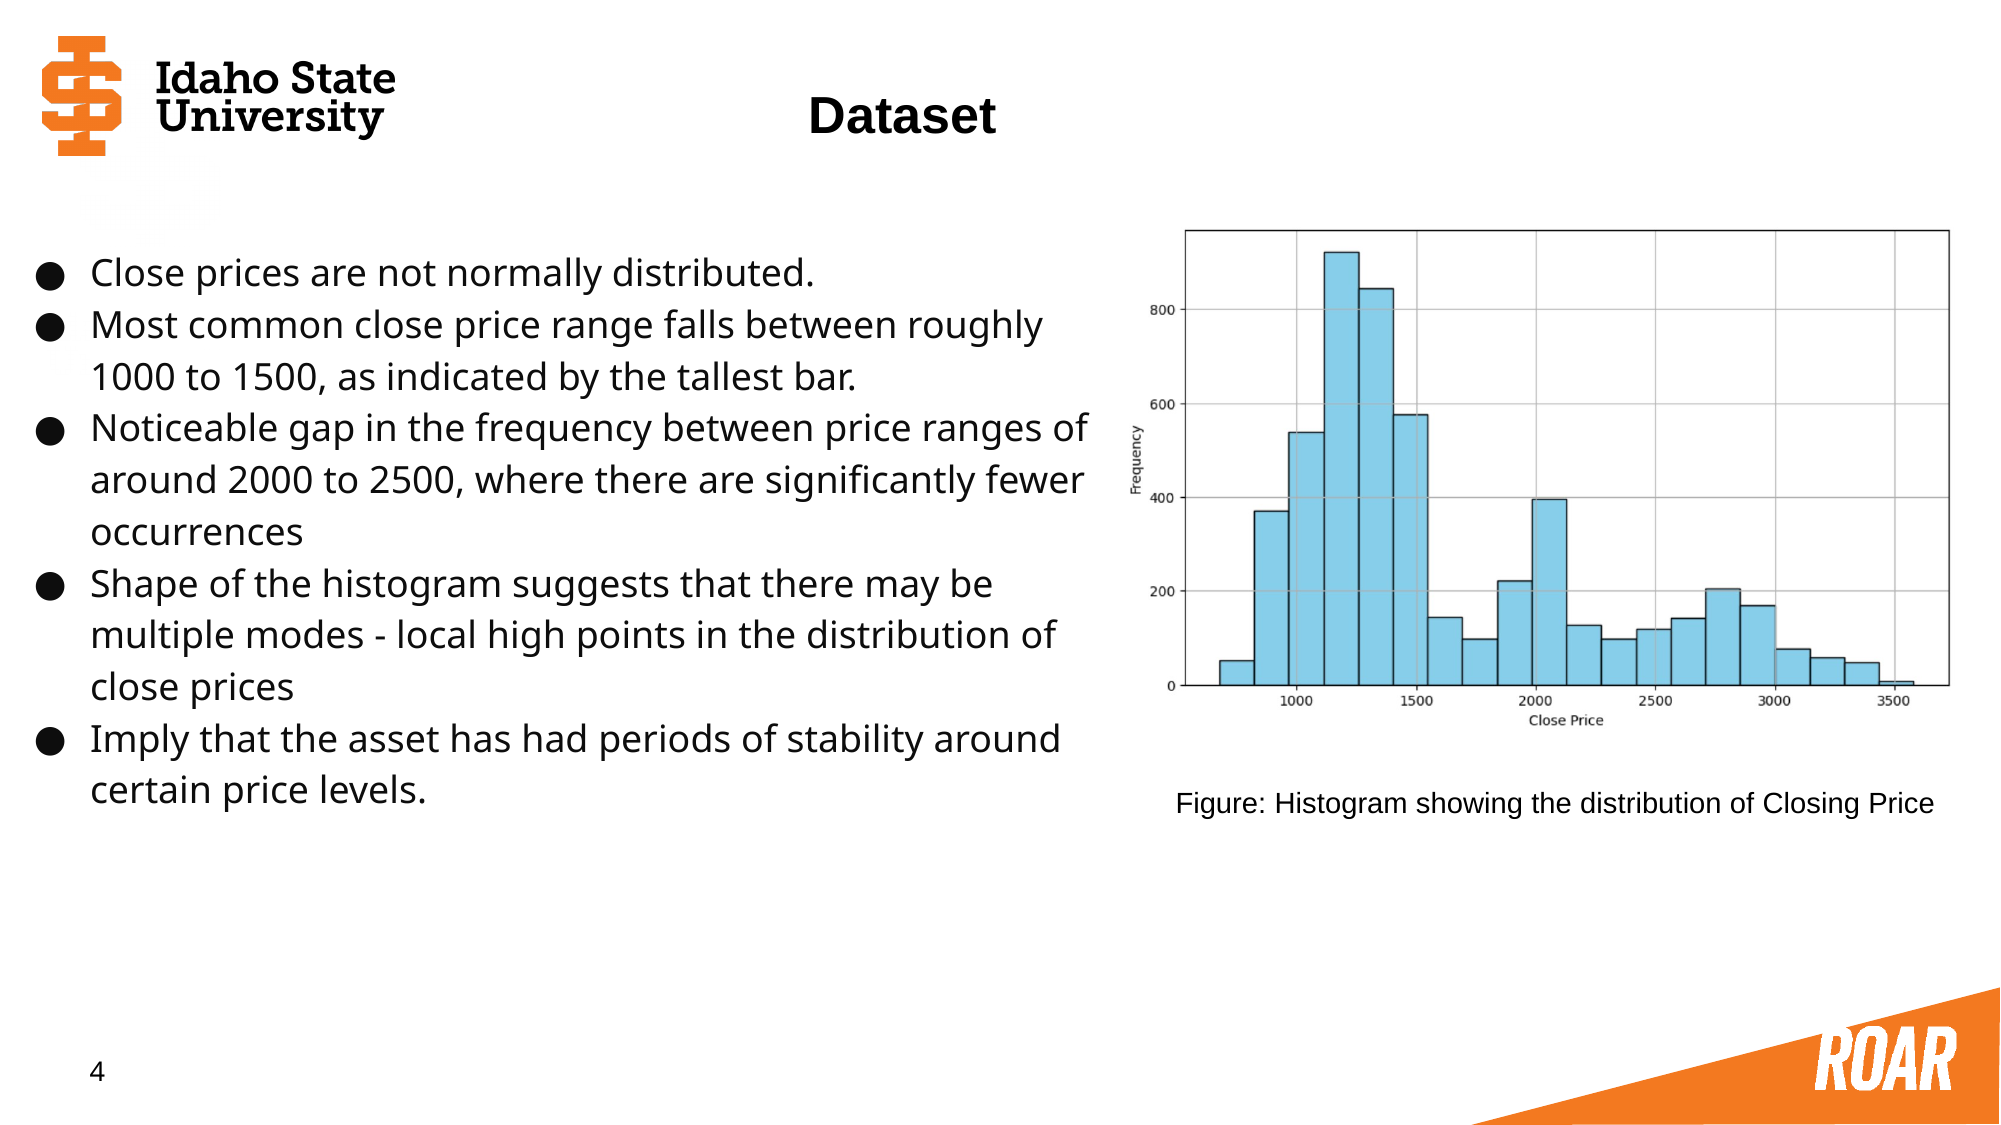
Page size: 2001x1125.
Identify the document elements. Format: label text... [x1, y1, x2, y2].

slide_number ‹#› [0, 1038, 121, 1125]
picture [26, 36, 395, 227]
text_box Close prices are not normally distributed. Most common close price range falls between roughly 1000 to 1500, as indicated by the tallest bar. Noticeable gap in the frequency between price ranges of around 2000 to 2500, where there are significantly fewer occurrences Shape of the histogram suggests that there may be multiple modes - local high points in the distribution of close prices Imply that the asset has had periods of stability around certain price levels. [0, 227, 1106, 560]
picture [1807, 1022, 1964, 1094]
picture [1119, 226, 1975, 735]
text_box Dataset [204, 66, 1602, 161]
text_box Figure: Histogram showing the distribution of Closing Price [1150, 768, 1962, 832]
